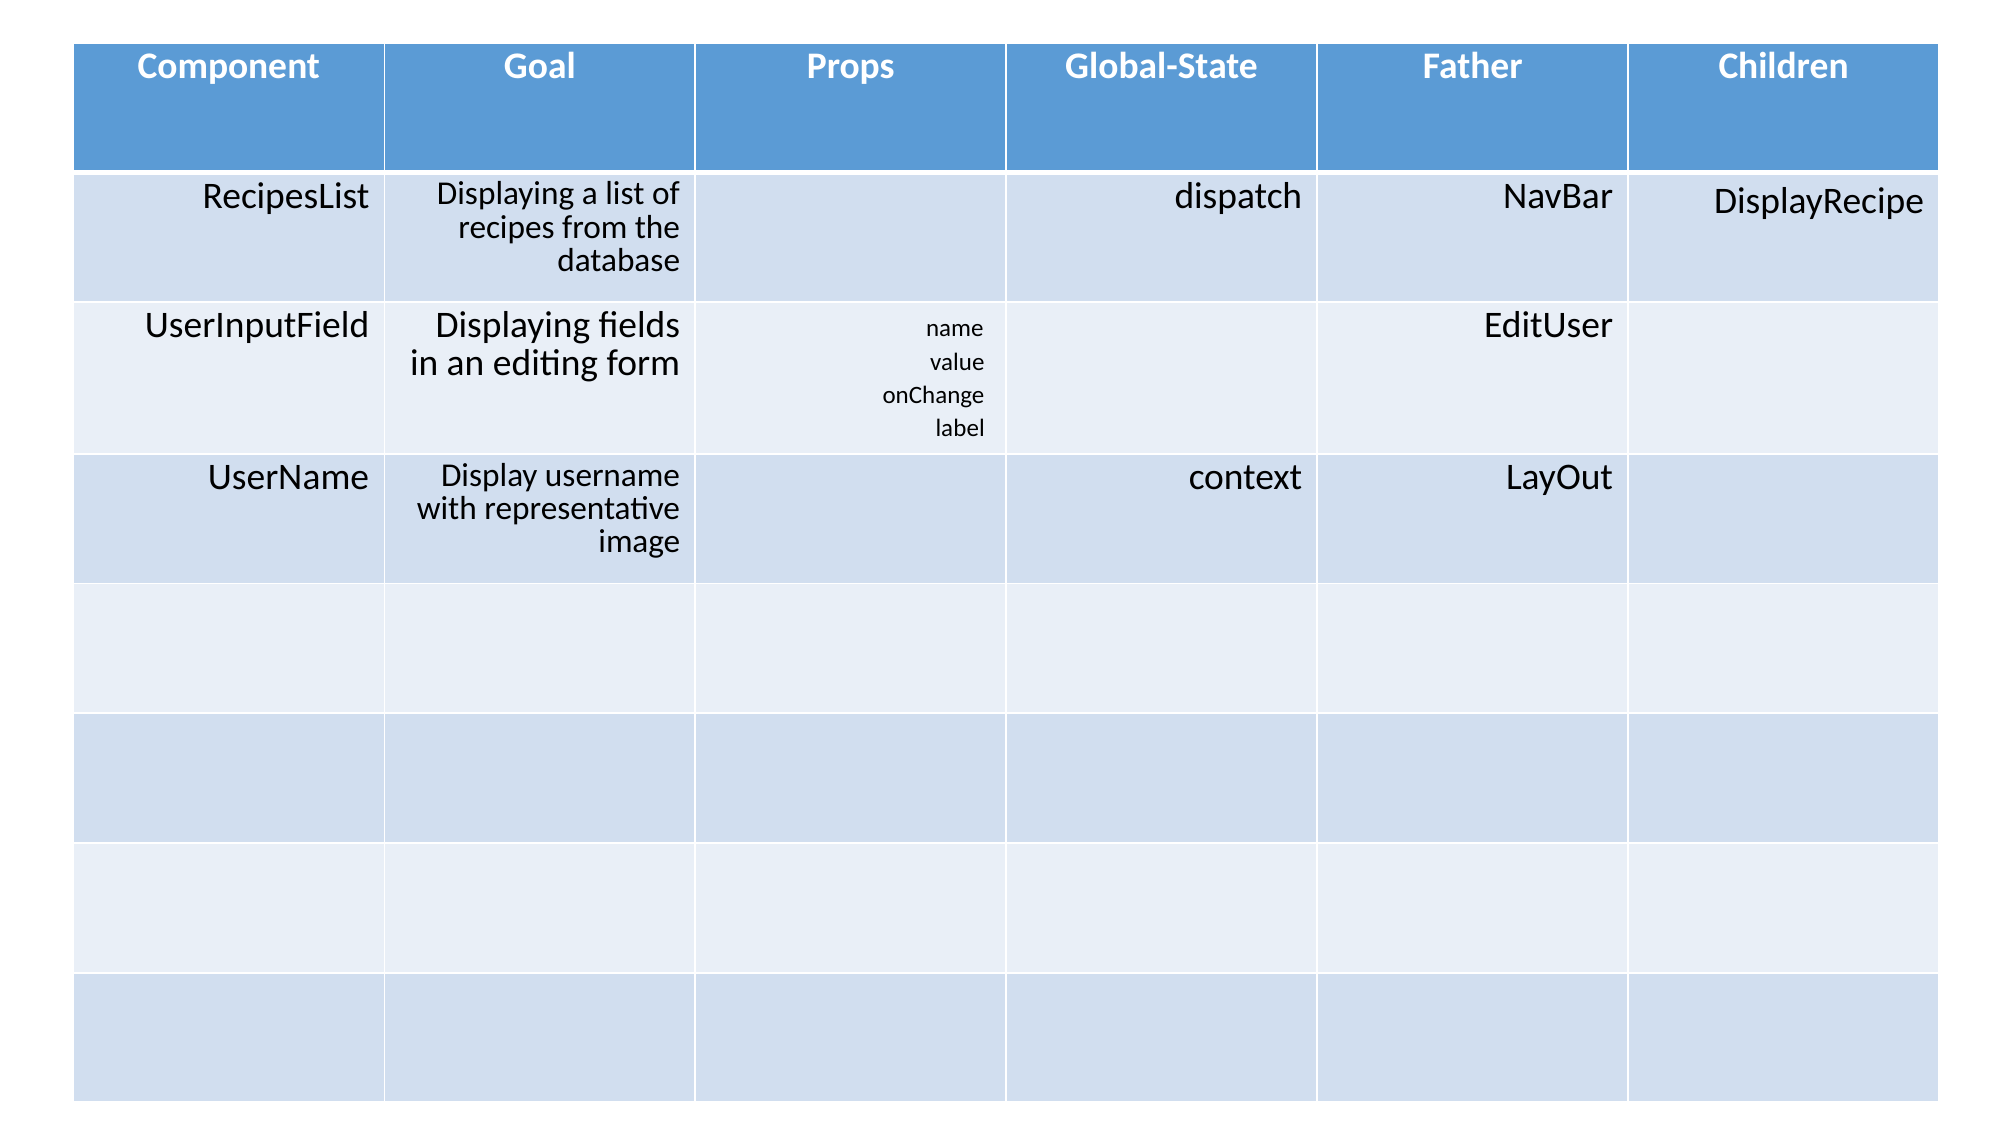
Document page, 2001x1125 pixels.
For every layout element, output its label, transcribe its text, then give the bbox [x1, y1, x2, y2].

table_cell [1007, 714, 1316, 842]
table_cell [1629, 303, 1938, 453]
table_cell [385, 714, 694, 842]
table_cell [1007, 974, 1316, 1101]
table_cell [1318, 584, 1627, 712]
table_cell DisplayRecipe [1629, 175, 1938, 301]
table_header Children [1629, 44, 1938, 170]
table_cell [1629, 844, 1938, 972]
table_cell [385, 974, 694, 1101]
table_cell [1318, 844, 1627, 972]
table_cell [74, 844, 384, 972]
table_cell [696, 714, 1005, 842]
table_cell RecipesList [74, 175, 384, 301]
table_cell [74, 584, 384, 712]
table_cell [74, 974, 384, 1101]
table_cell [1318, 974, 1627, 1101]
table_cell Displaying fields in an editing form [385, 303, 694, 453]
table_cell [1007, 584, 1316, 712]
table_cell [1318, 714, 1627, 842]
table_cell dispatch [1007, 175, 1316, 301]
table_cell [696, 175, 1005, 301]
table_cell [696, 844, 1005, 972]
table_header Props [696, 44, 1005, 170]
table_cell LayOut [1318, 455, 1627, 583]
table_cell UserInputField [74, 303, 384, 453]
table_cell [696, 584, 1005, 712]
table_cell context [1007, 455, 1316, 583]
table_cell [696, 455, 1005, 583]
table_cell [385, 844, 694, 972]
table_header Father [1318, 44, 1627, 170]
table_cell [696, 974, 1005, 1101]
table_cell [1007, 303, 1316, 453]
table_cell NavBar [1318, 175, 1627, 301]
table_header Component [74, 44, 384, 170]
table_cell [1629, 714, 1938, 842]
table_header Goal [385, 44, 694, 170]
table_cell UserName [74, 455, 384, 583]
table_cell [1629, 974, 1938, 1101]
table_cell Display username with representative image [385, 455, 694, 583]
table_header Global-State [1007, 44, 1316, 170]
table_cell EditUser [1318, 303, 1627, 453]
table_cell [385, 584, 694, 712]
table_cell [74, 714, 384, 842]
table_cell [1629, 455, 1938, 583]
table_cell [1007, 844, 1316, 972]
table_cell Displaying a list of recipes from the database [385, 175, 694, 301]
table_cell [1629, 584, 1938, 712]
table_cell name value onChange label [696, 303, 1005, 453]
